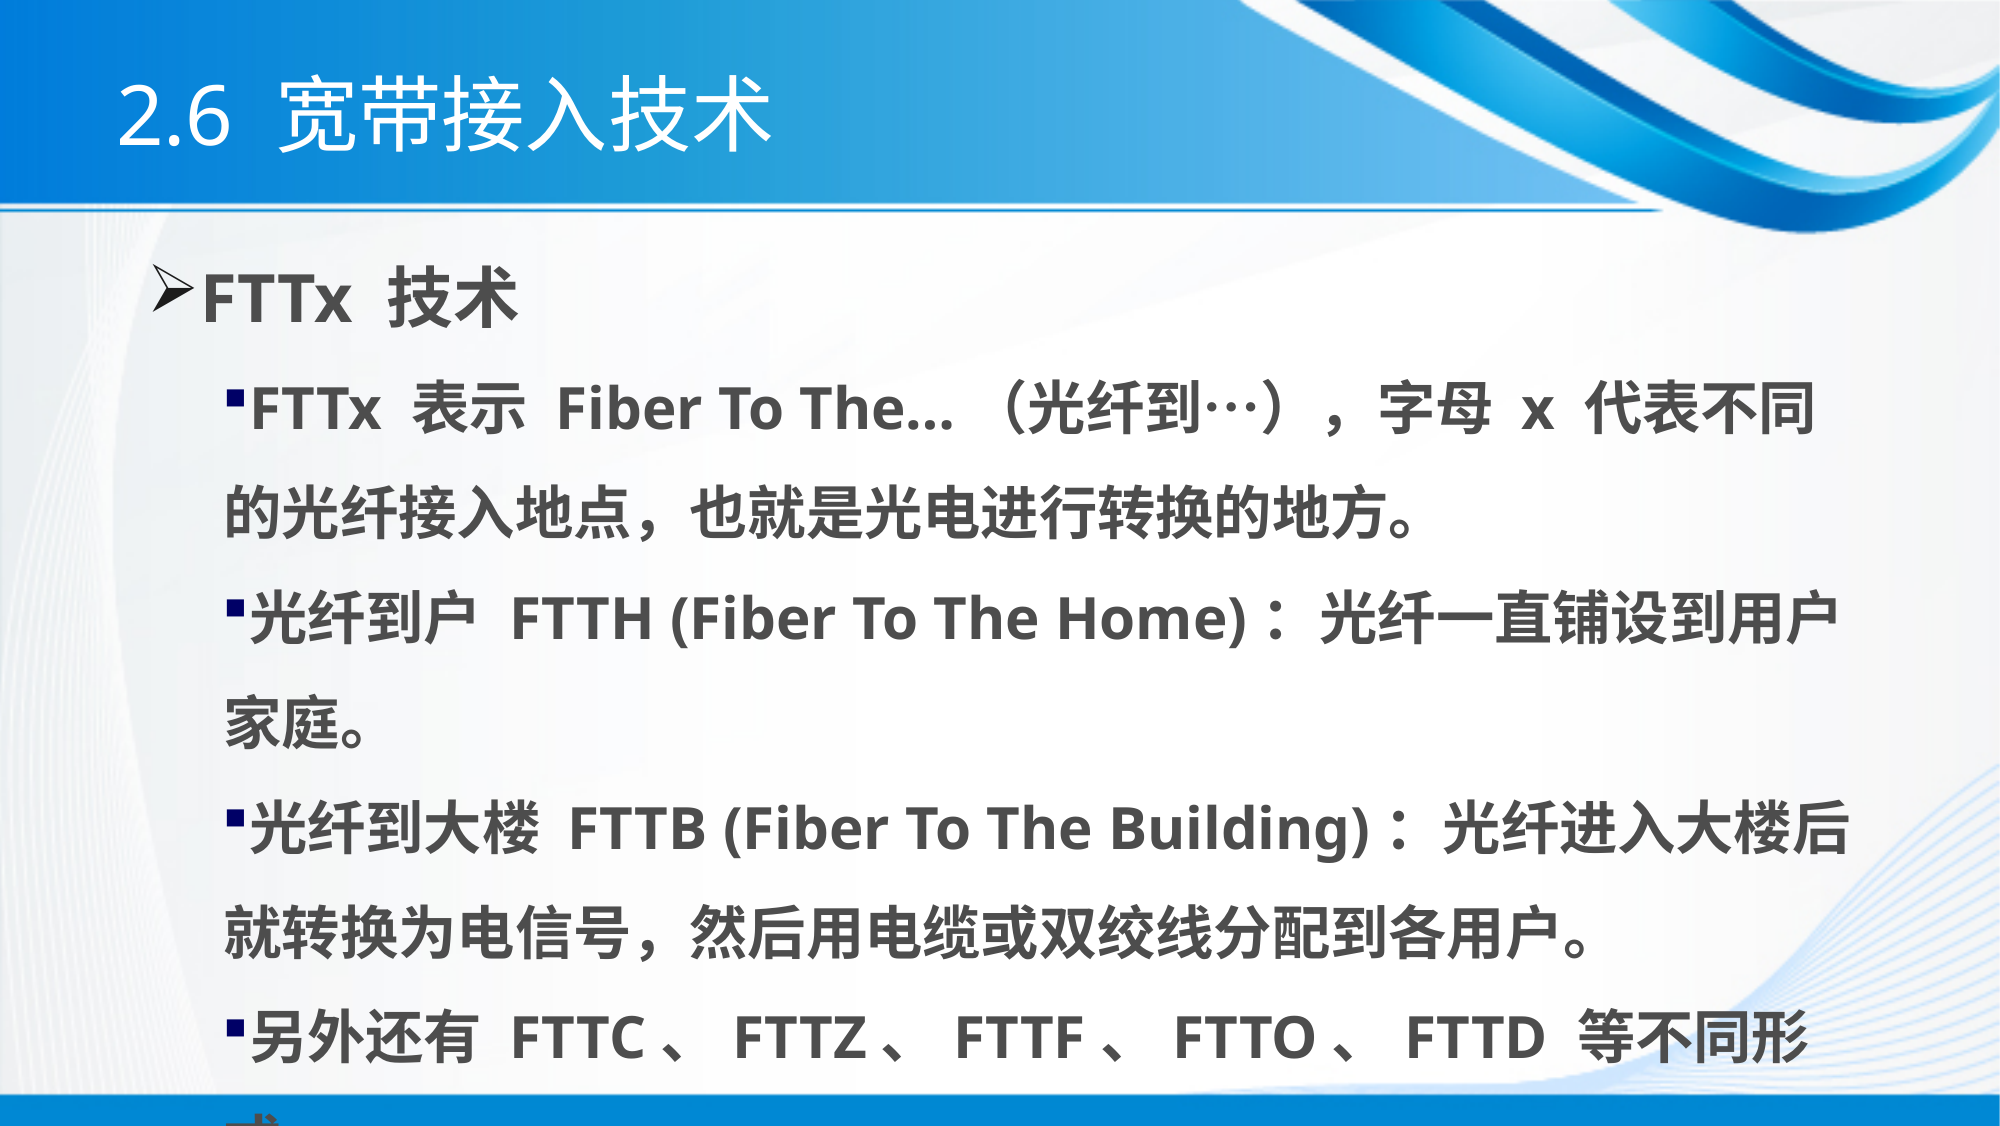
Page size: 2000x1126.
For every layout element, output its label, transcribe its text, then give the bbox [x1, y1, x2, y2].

title 2.6 宽带接入技术 [99, 45, 1900, 180]
picture [0, 0, 2000, 1126]
list FTTx 技术 FTTx 表示 Fiber To The…（光纤到…），字母 x 代表不同的光纤接入地点，也就是光电进行转换的地方。 光纤到户 FTTH (Fiber To The Home)：光纤一直铺设到用户家庭。 光纤到大楼 FTTB (Fiber To The Building)：光纤进入大楼后就转换为电信号，然后用电缆或双绞线分配到各用户。 另外还有 FTTC、FTTZ、FTTF、FTTO、FTTD 等不同形式。 [72, 207, 1873, 993]
